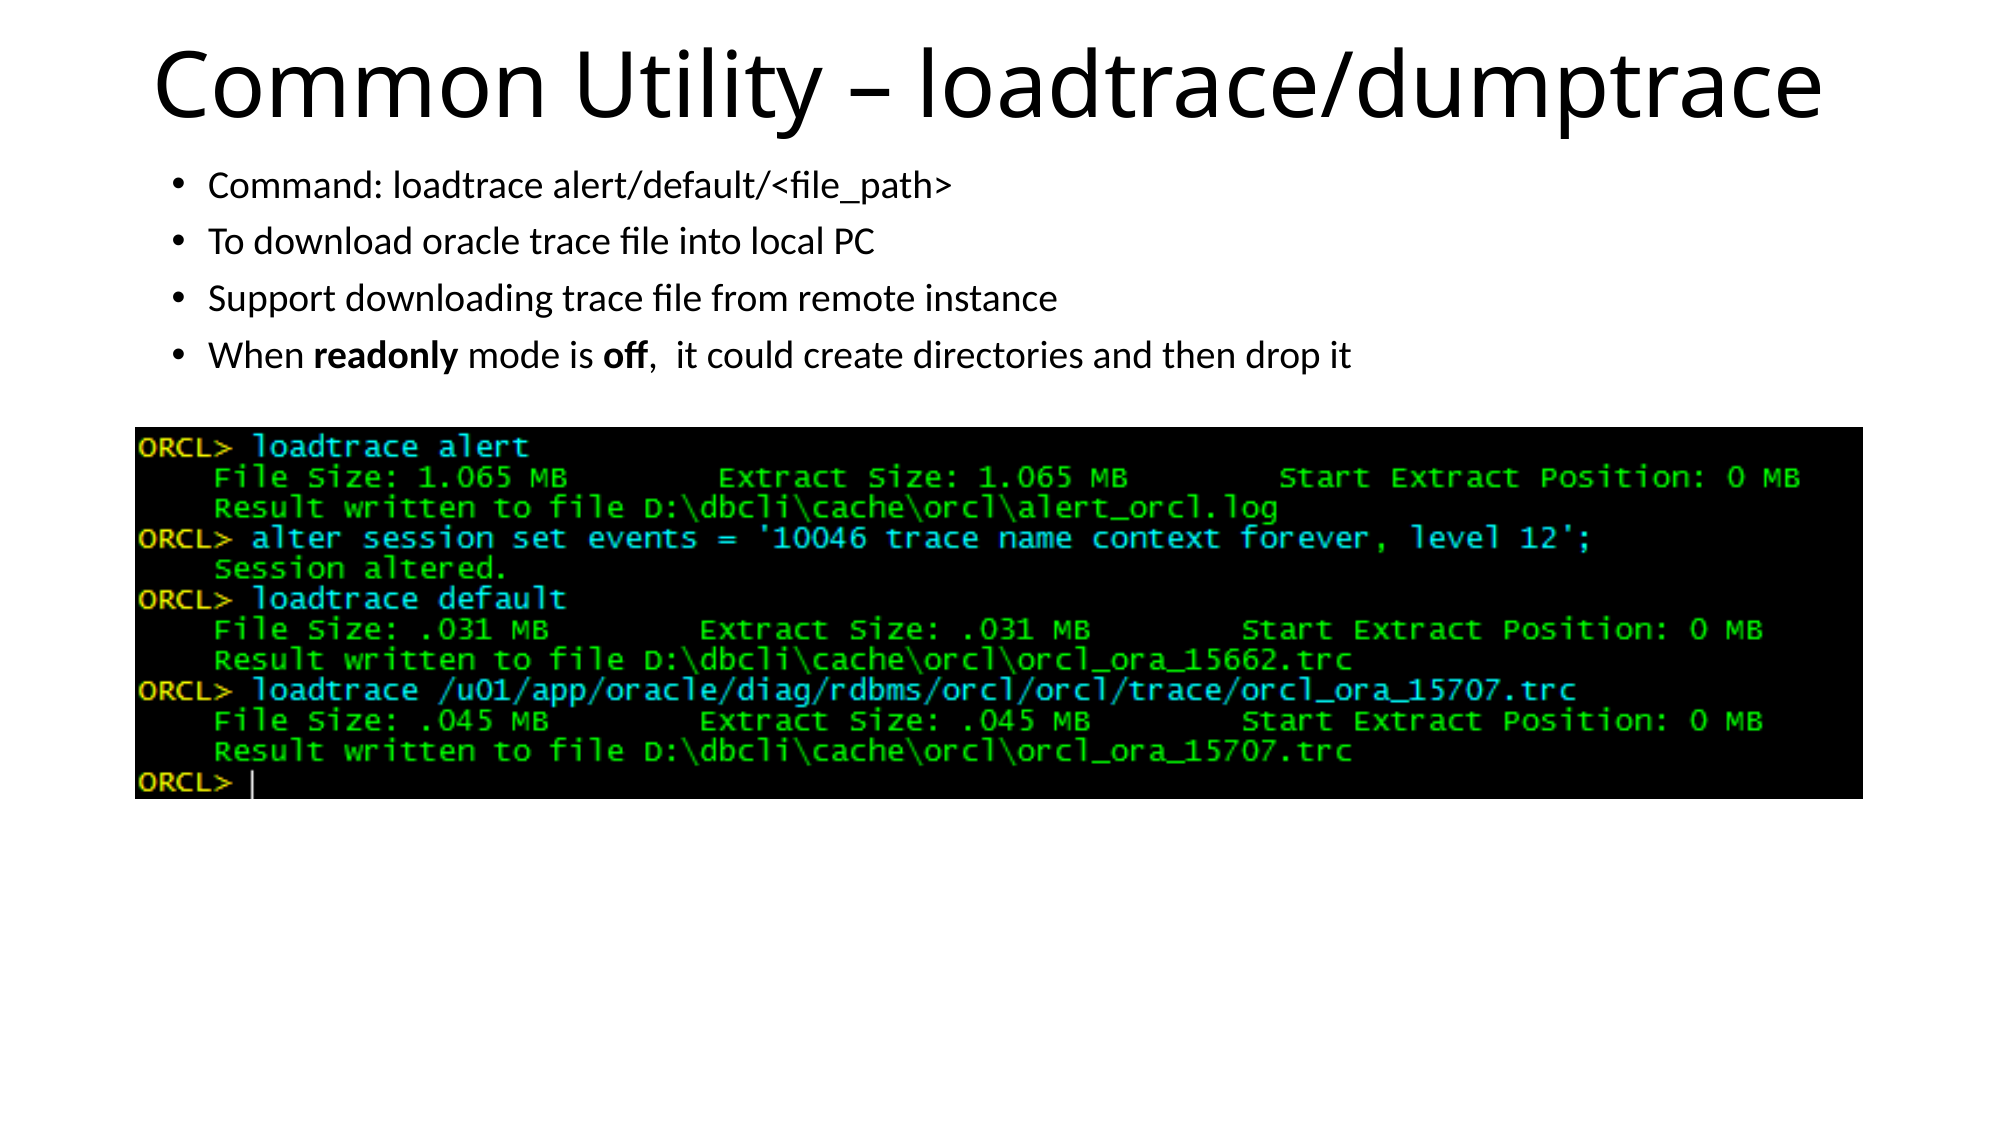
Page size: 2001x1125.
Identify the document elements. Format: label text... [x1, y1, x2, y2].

list Command: loadtrace alert/default/<file_path> To download oracle trace file into local PC Support downloading trace file from remote instance When readonly mode is off, it could create directories and then drop it [156, 156, 1882, 388]
title Common Utility – loadtrace/dumptrace [137, 25, 1863, 150]
picture [135, 427, 1863, 799]
